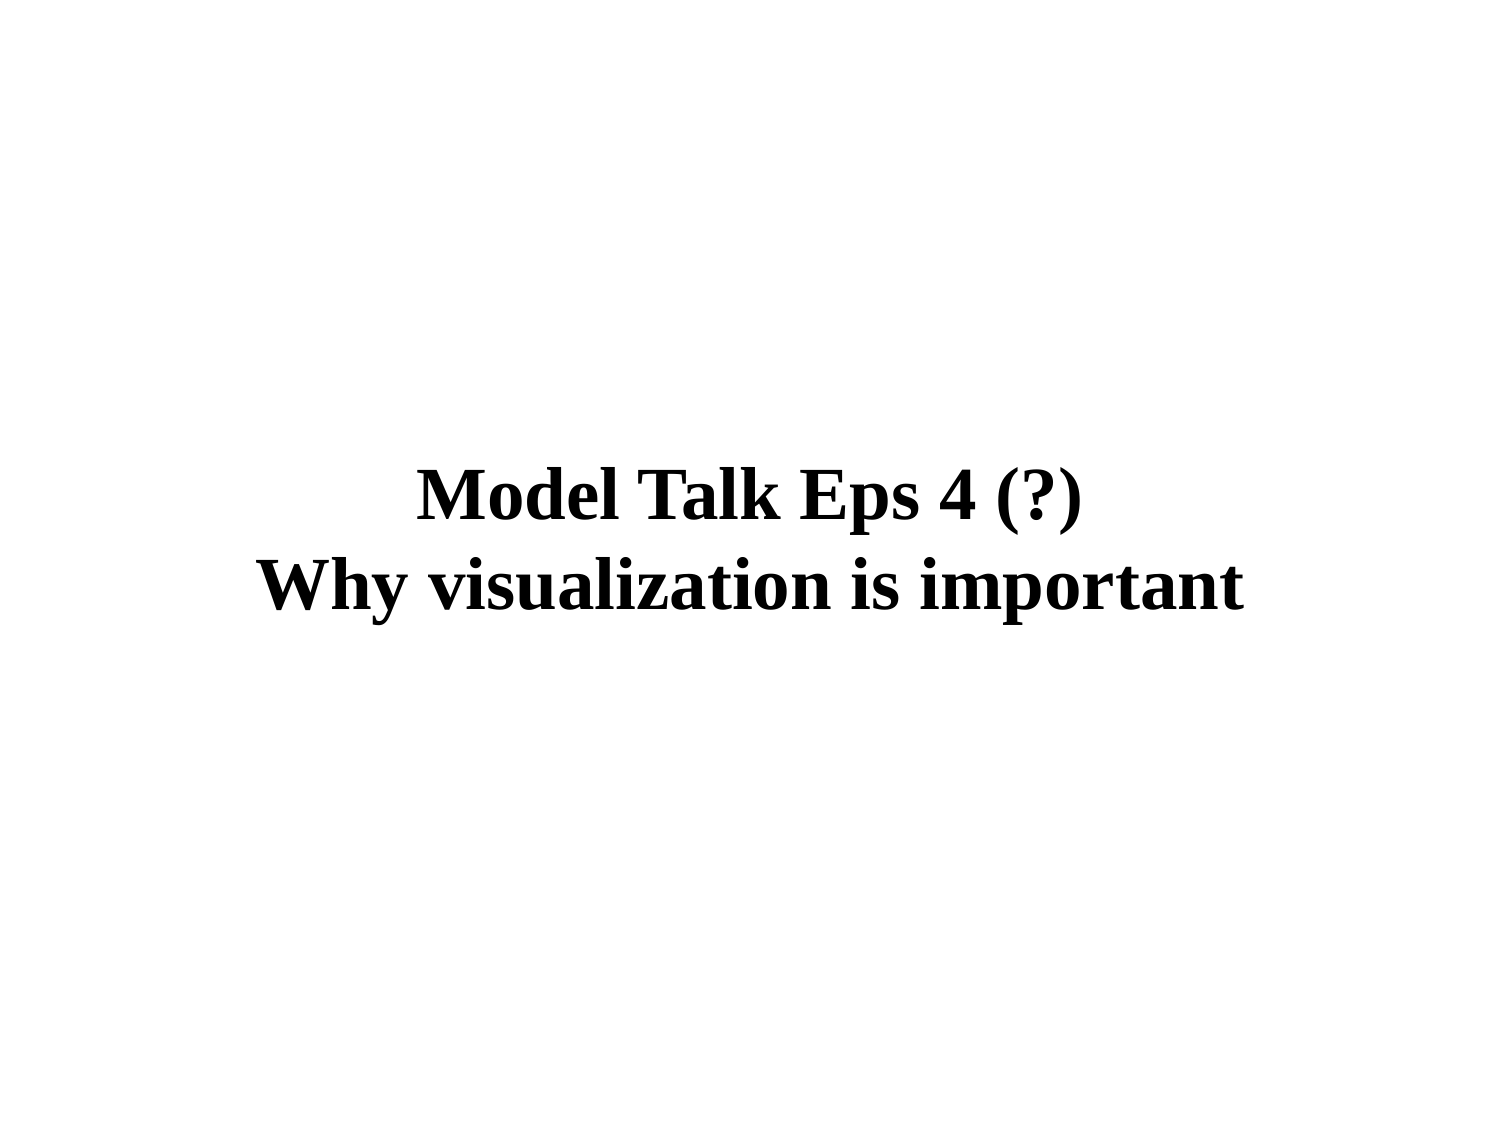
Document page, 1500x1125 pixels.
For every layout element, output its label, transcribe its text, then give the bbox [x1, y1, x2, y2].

text_box Model Talk Eps 4 (?) Why visualization is important [74, 437, 1425, 563]
